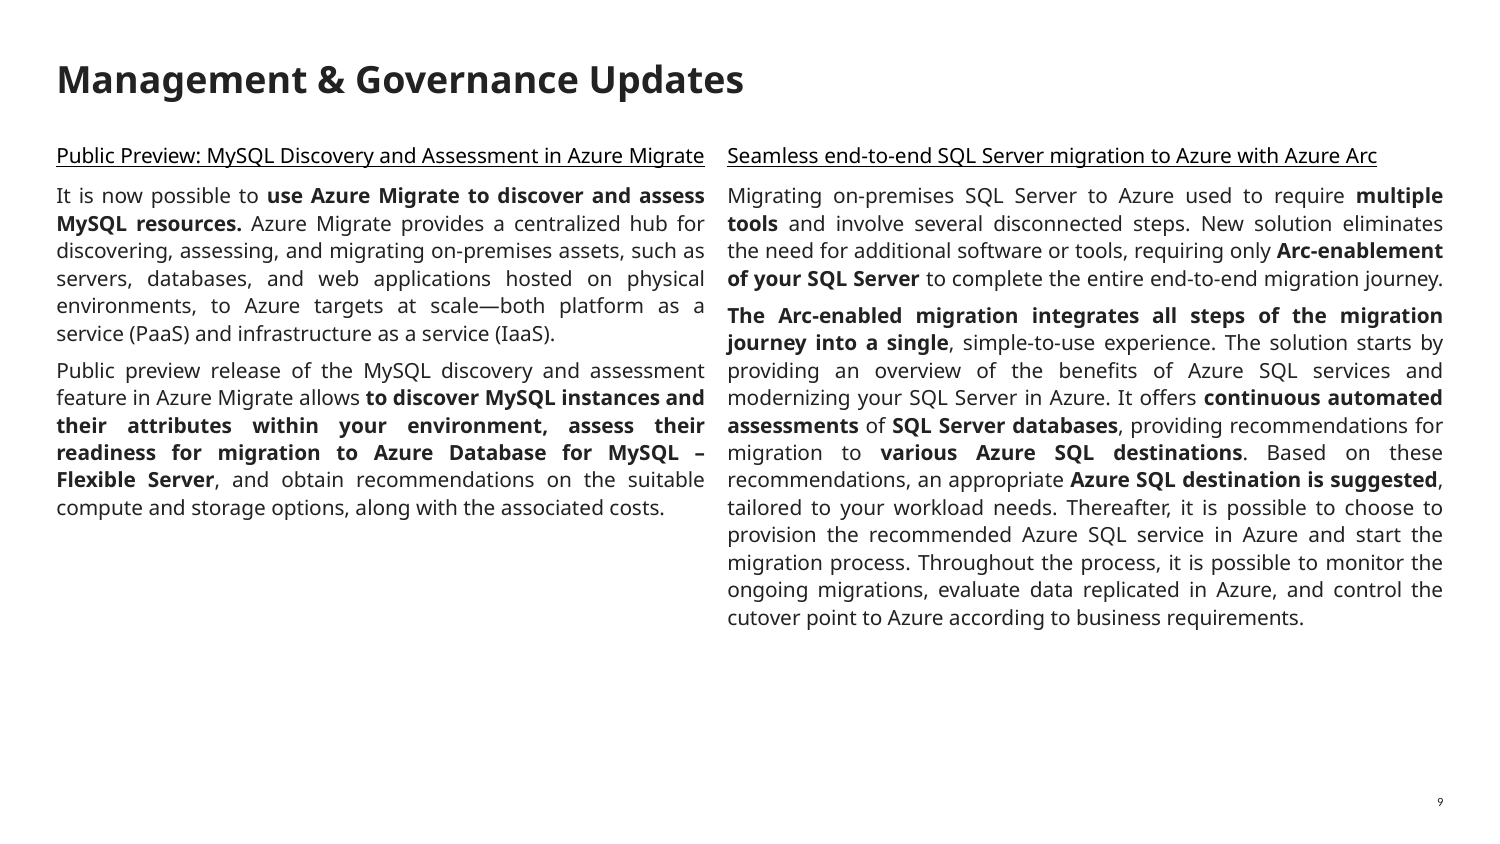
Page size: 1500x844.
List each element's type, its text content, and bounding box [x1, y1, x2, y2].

list Public Preview: MySQL Discovery and Assessment in Azure Migrate It is now possible to use Azure Migrate to discover and assess MySQL resources. Azure Migrate provides a centralized hub for discovering, assessing, and migrating on-premises assets, such as servers, databases, and web applications hosted on physical environments, to Azure targets at scale—both platform as a service (PaaS) and infrastructure as a service (IaaS). Public preview release of the MySQL discovery and assessment feature in Azure Migrate allows to discover MySQL instances and their attributes within your environment, assess their readiness for migration to Azure Database for MySQL – Flexible Server, and obtain recommendations on the suitable compute and storage options, along with the associated costs. [56, 140, 706, 760]
title Management & Governance Updates [56, 56, 1444, 113]
list Seamless end-to-end SQL Server migration to Azure with Azure Arc Migrating on-premises SQL Server to Azure used to require multiple tools and involve several disconnected steps. New solution eliminates the need for additional software or tools, requiring only Arc-enablement of your SQL Server to complete the entire end-to-end migration journey. The Arc-enabled migration integrates all steps of the migration journey into a single, simple-to-use experience. The solution starts by providing an overview of the benefits of Azure SQL services and modernizing your SQL Server in Azure. It offers continuous automated assessments of SQL Server databases, providing recommendations for migration to various Azure SQL destinations. Based on these recommendations, an appropriate Azure SQL destination is suggested, tailored to your workload needs. Thereafter, it is possible to choose to provision the recommended Azure SQL service in Azure and start the migration process. Throughout the process, it is possible to monitor the ongoing migrations, evaluate data replicated in Azure, and control the cutover point to Azure according to business requirements. [727, 140, 1444, 760]
